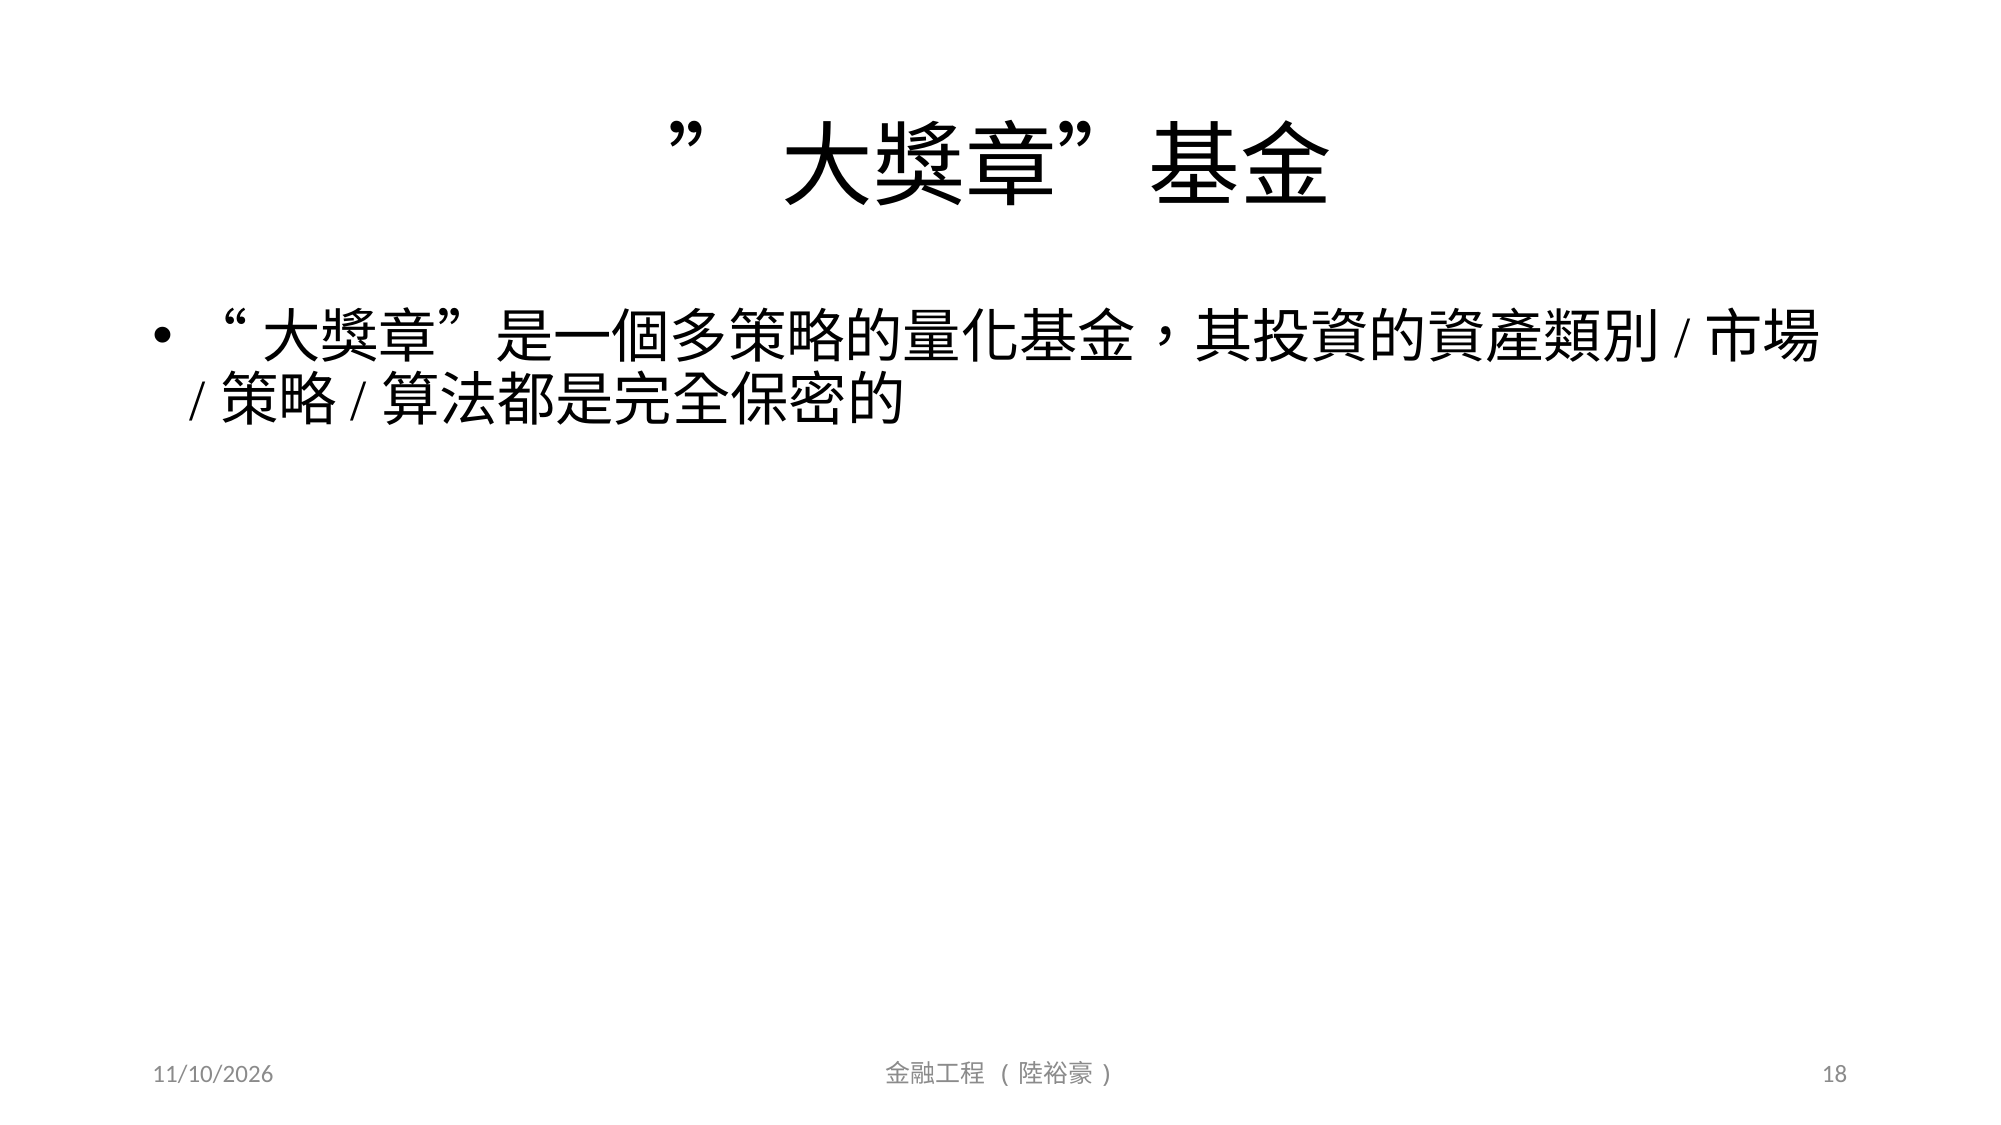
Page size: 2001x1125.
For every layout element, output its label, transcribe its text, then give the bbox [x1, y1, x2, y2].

title ”大獎章”基金 [137, 59, 1863, 278]
footer 金融工程 (陸裕豪) [662, 1042, 1338, 1103]
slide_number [137, 1042, 588, 1103]
slide_number 18 [1412, 1042, 1863, 1103]
list “大獎章”是一個多策略的量化基金，其投資的資產類別/市場/策略/算法都是完全保密的 [137, 299, 1863, 1014]
